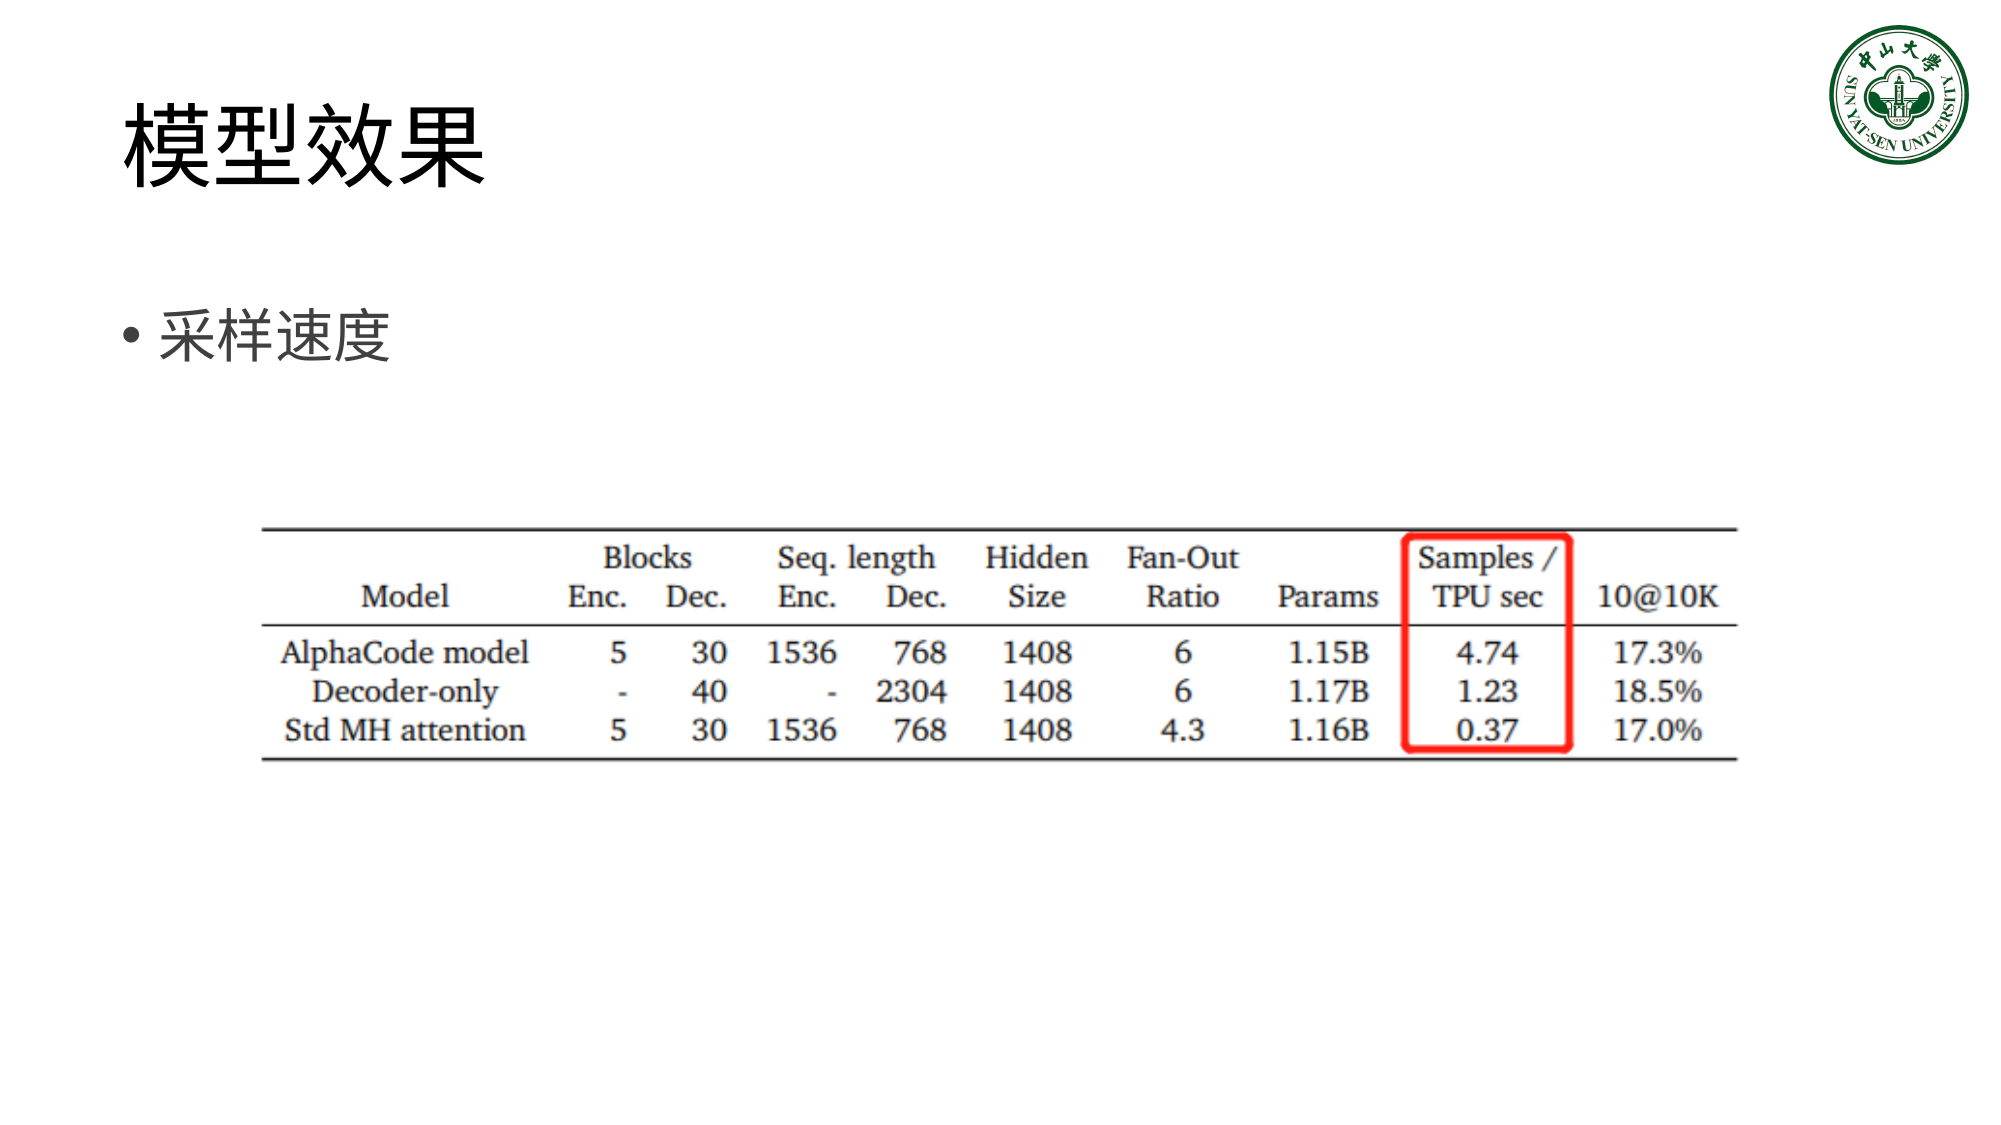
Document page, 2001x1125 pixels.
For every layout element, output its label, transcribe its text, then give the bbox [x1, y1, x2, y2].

title 模型效果 [106, 42, 1832, 260]
list 采样速度 [106, 299, 1832, 1014]
picture [237, 493, 1762, 774]
picture [1829, 25, 1969, 165]
